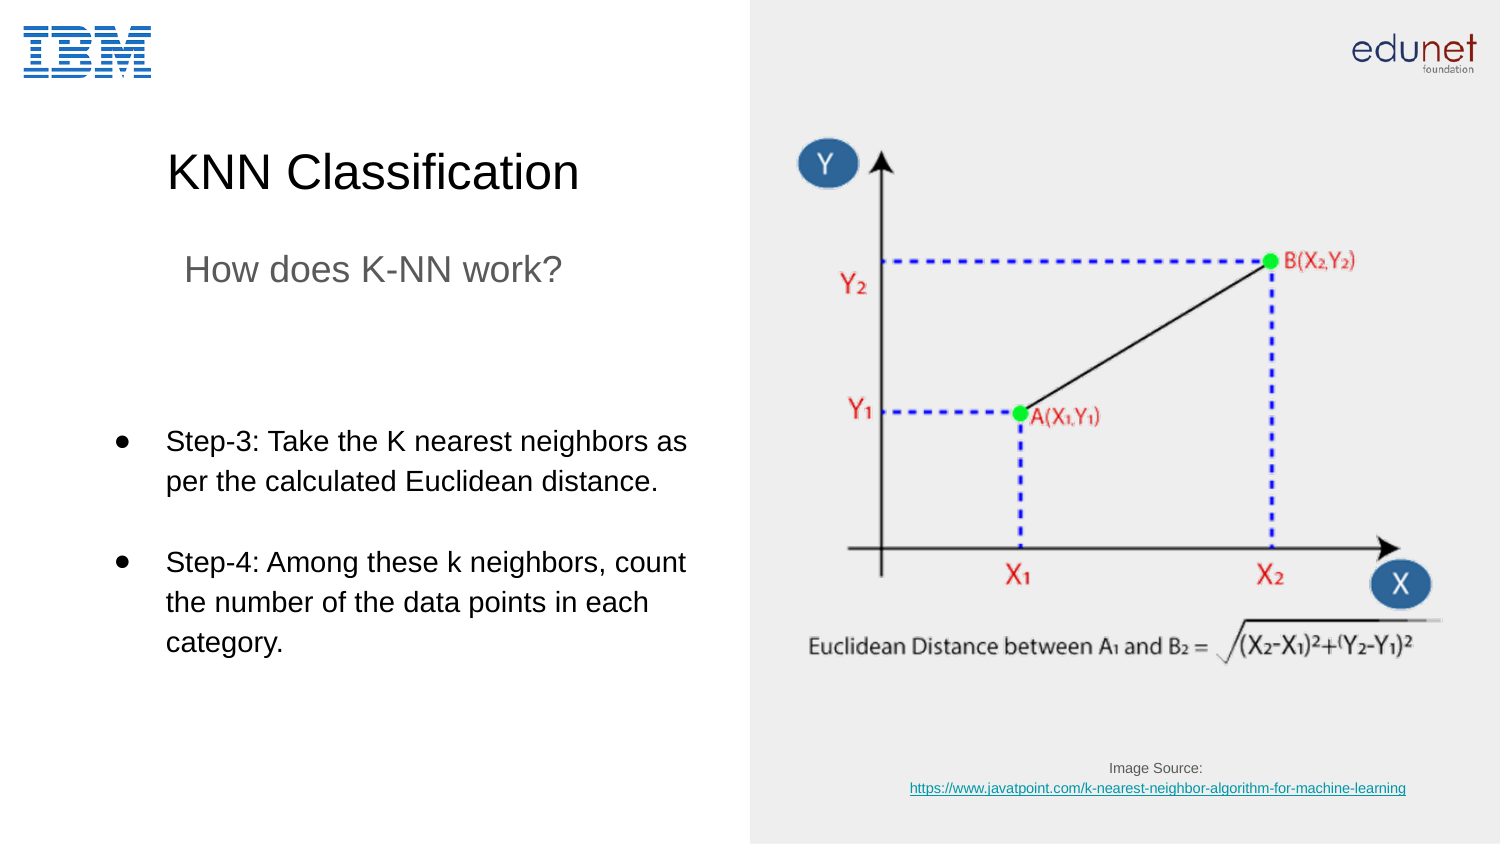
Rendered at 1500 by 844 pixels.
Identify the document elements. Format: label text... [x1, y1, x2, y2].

list Step-3: Take the K nearest neighbors as per the calculated Euclidean distance. Step-4: Among these k neighbors, count the number of the data points in each category. [75, 323, 706, 798]
text_box Image Source: https://www.javatpoint.com/k-nearest-neighbor-algorithm-for-machine-learning [827, 741, 1459, 789]
subtitle How does K-NN work? [41, 234, 706, 345]
picture [1350, 26, 1480, 78]
picture [771, 130, 1444, 669]
title KNN Classification [41, 117, 706, 223]
picture [23, 26, 151, 78]
